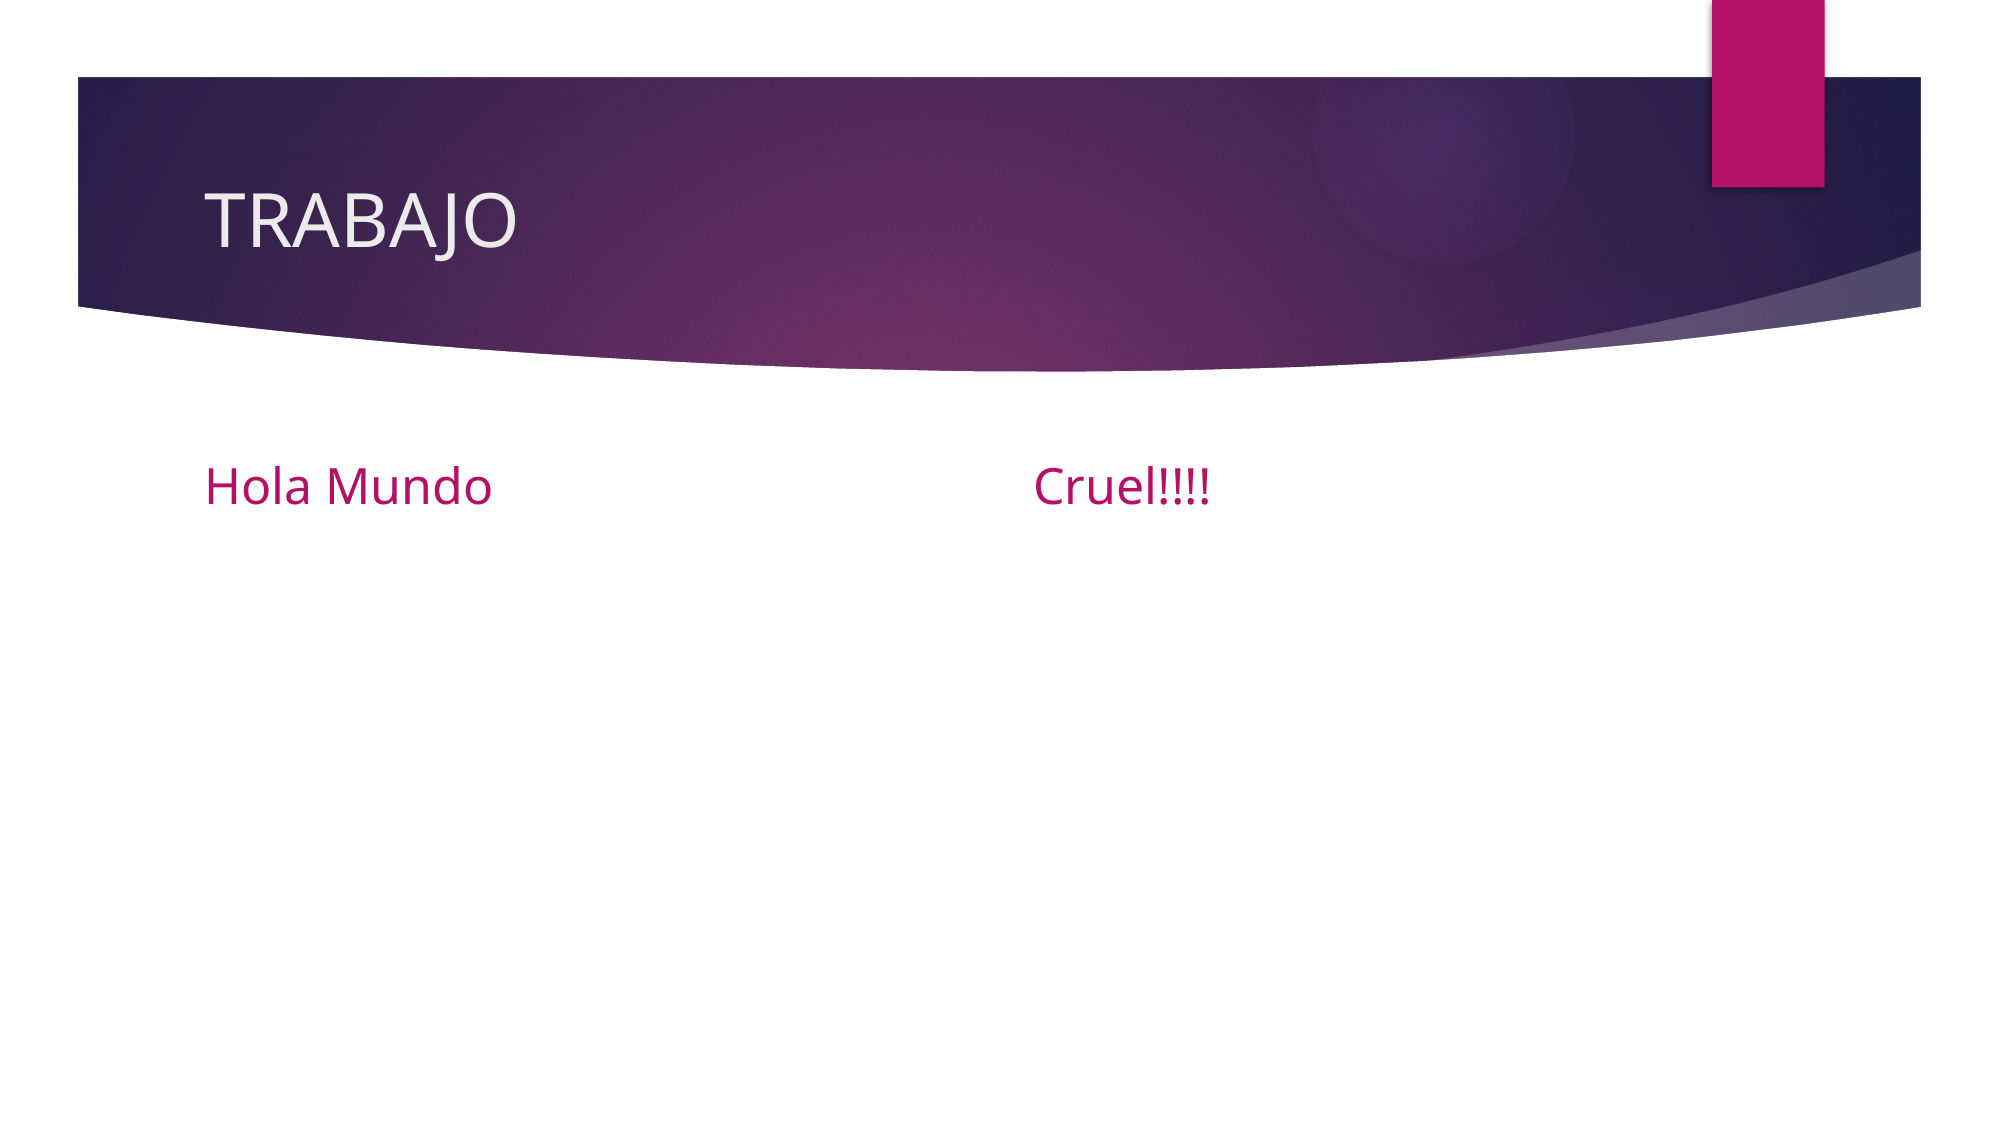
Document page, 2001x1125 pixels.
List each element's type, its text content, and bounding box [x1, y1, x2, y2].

title TRABAJO [189, 159, 1627, 276]
list Hola Mundo [189, 427, 981, 522]
list Cruel!!!! [1018, 427, 1810, 522]
